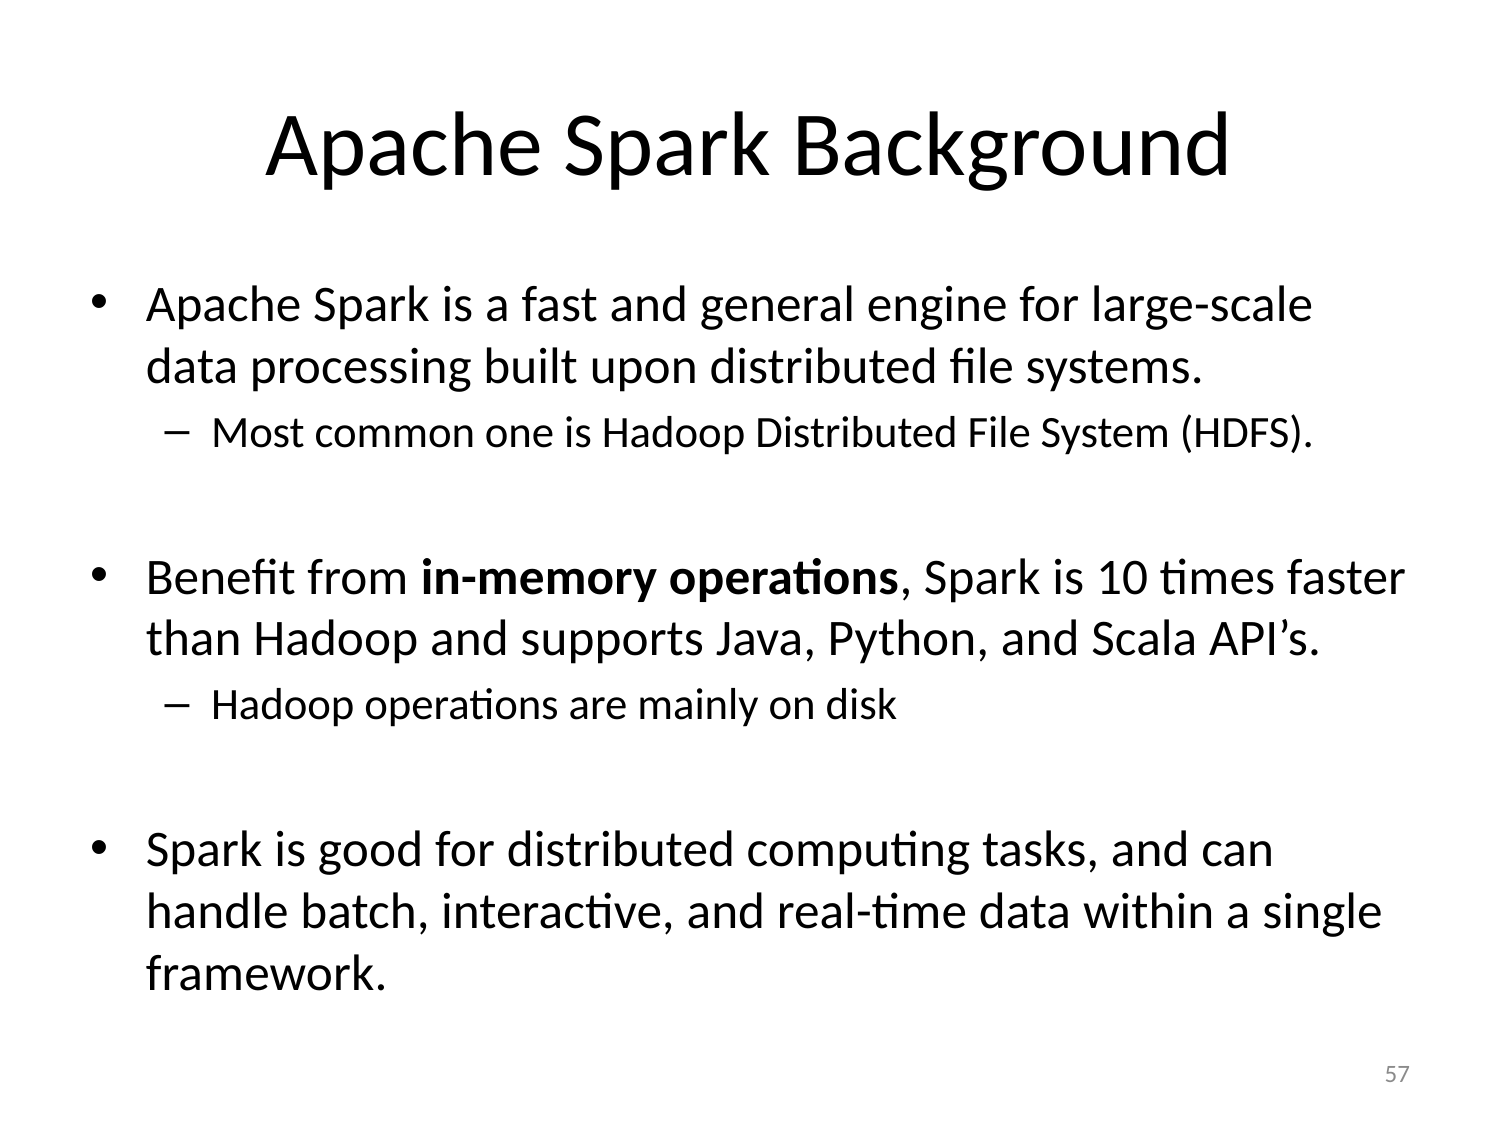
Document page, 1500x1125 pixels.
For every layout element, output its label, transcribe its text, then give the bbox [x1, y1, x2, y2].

slide_number 57 [1074, 1042, 1425, 1103]
list Apache Spark is a fast and general engine for large-scale data processing built upon distributed file systems. Most common one is Hadoop Distributed File System (HDFS). Benefit from in-memory operations, Spark is 10 times faster than Hadoop and supports Java, Python, and Scala API’s. Hadoop operations are mainly on disk Spark is good for distributed computing tasks, and can handle batch, interactive, and real-time data within a single framework. [75, 262, 1425, 1043]
title Apache Spark Background [75, 45, 1425, 233]
